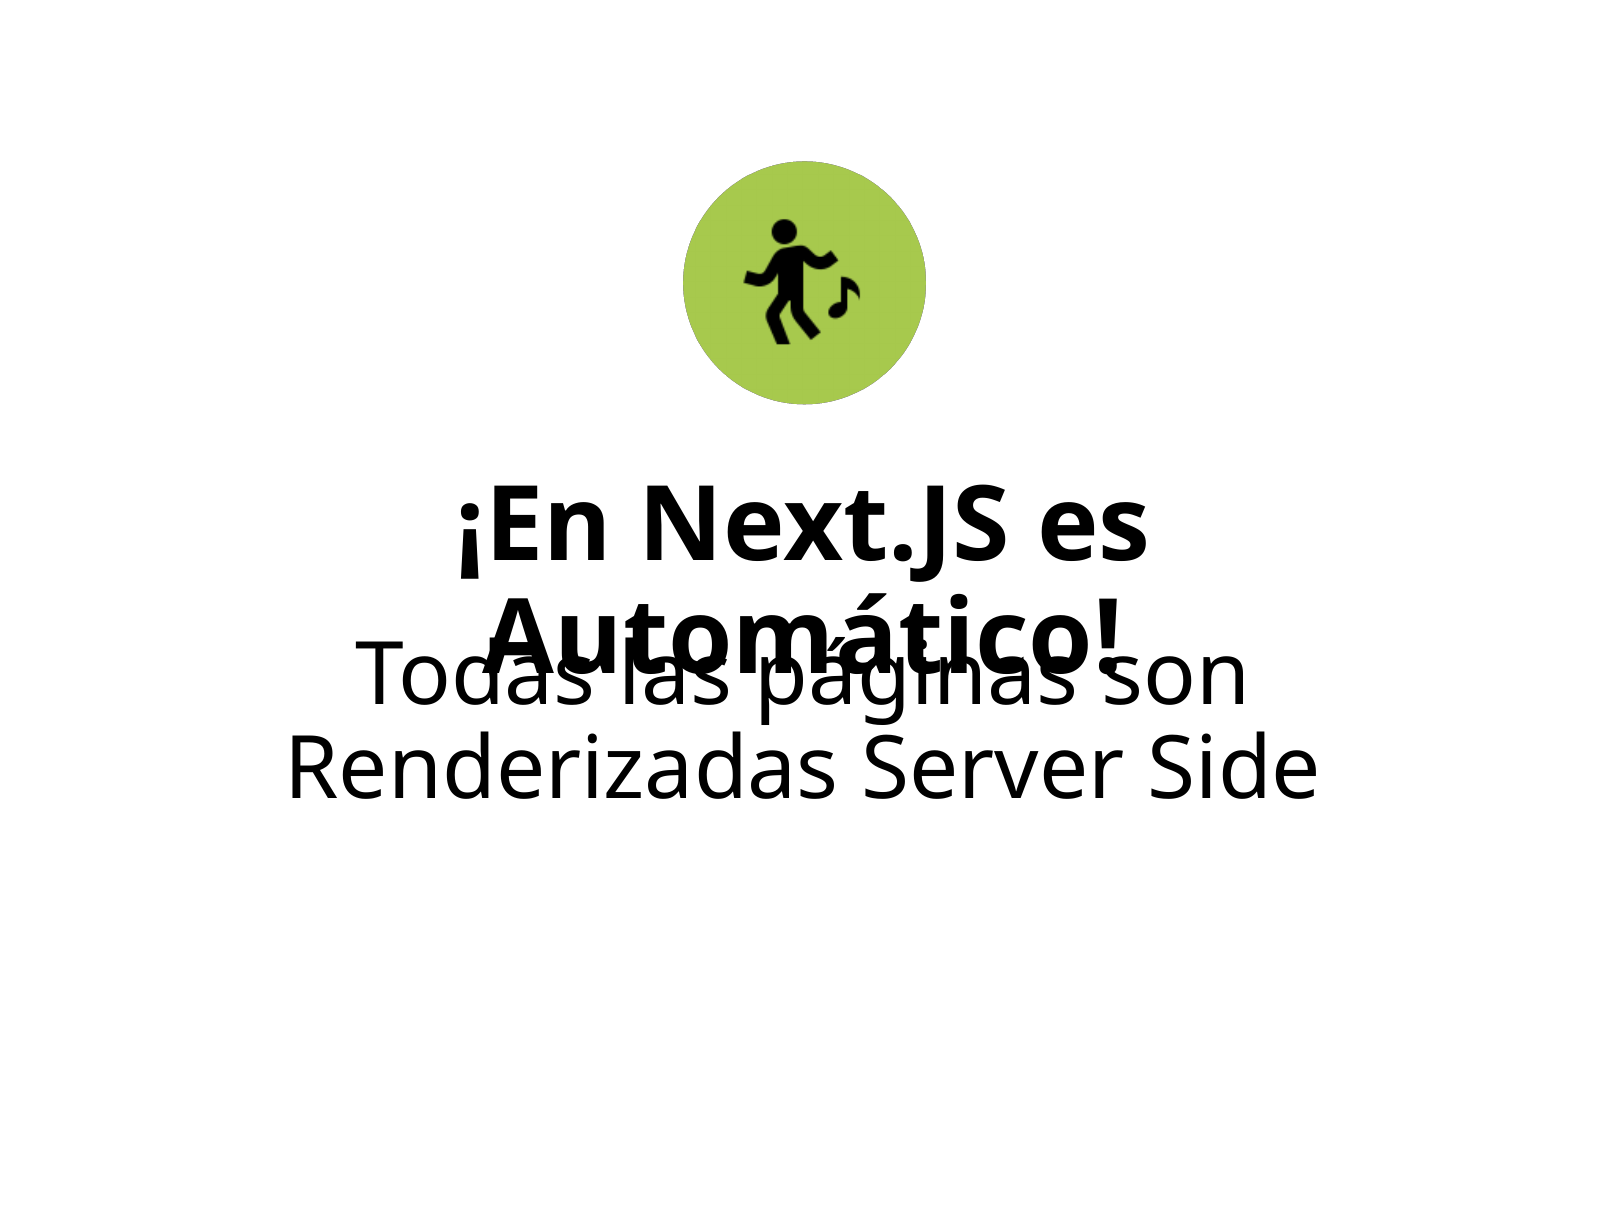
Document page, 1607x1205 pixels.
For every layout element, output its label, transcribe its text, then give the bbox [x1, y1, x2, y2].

subtitle Todas las páginas son Renderizadas Server Side [149, 630, 1457, 1074]
picture [680, 159, 926, 405]
title ¡En Next.JS es Automático! [131, 459, 1475, 630]
